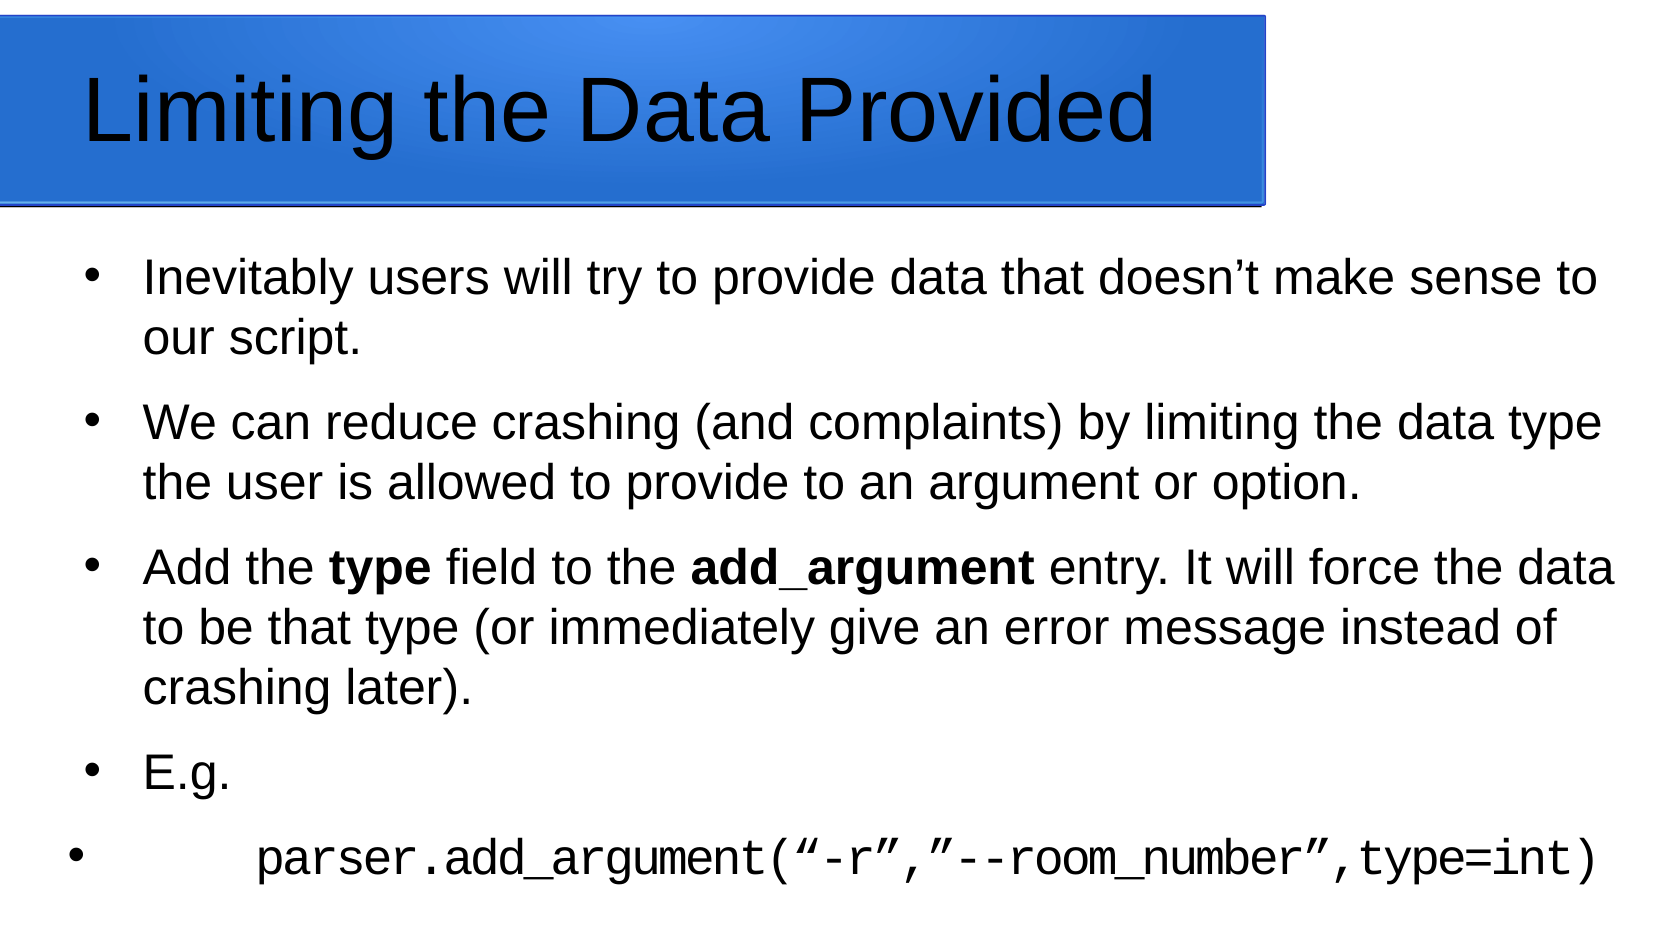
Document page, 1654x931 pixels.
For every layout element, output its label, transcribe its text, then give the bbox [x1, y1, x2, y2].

picture [0, 13, 1269, 211]
title Limiting the Data Provided [82, 35, 1235, 189]
subtitle Inevitably users will try to provide data that doesn’t make sense to our script. We can reduce crashing (and complaints) by limiting the data type the user is allowed to provide to an argument or option. Add the type field to the add_argument entry. It will force the data to be that type (or immediately give an error message instead of crashing later). E.g. parser.add_argument(“-r”,”--room_number”,type=int) [67, 234, 1623, 895]
